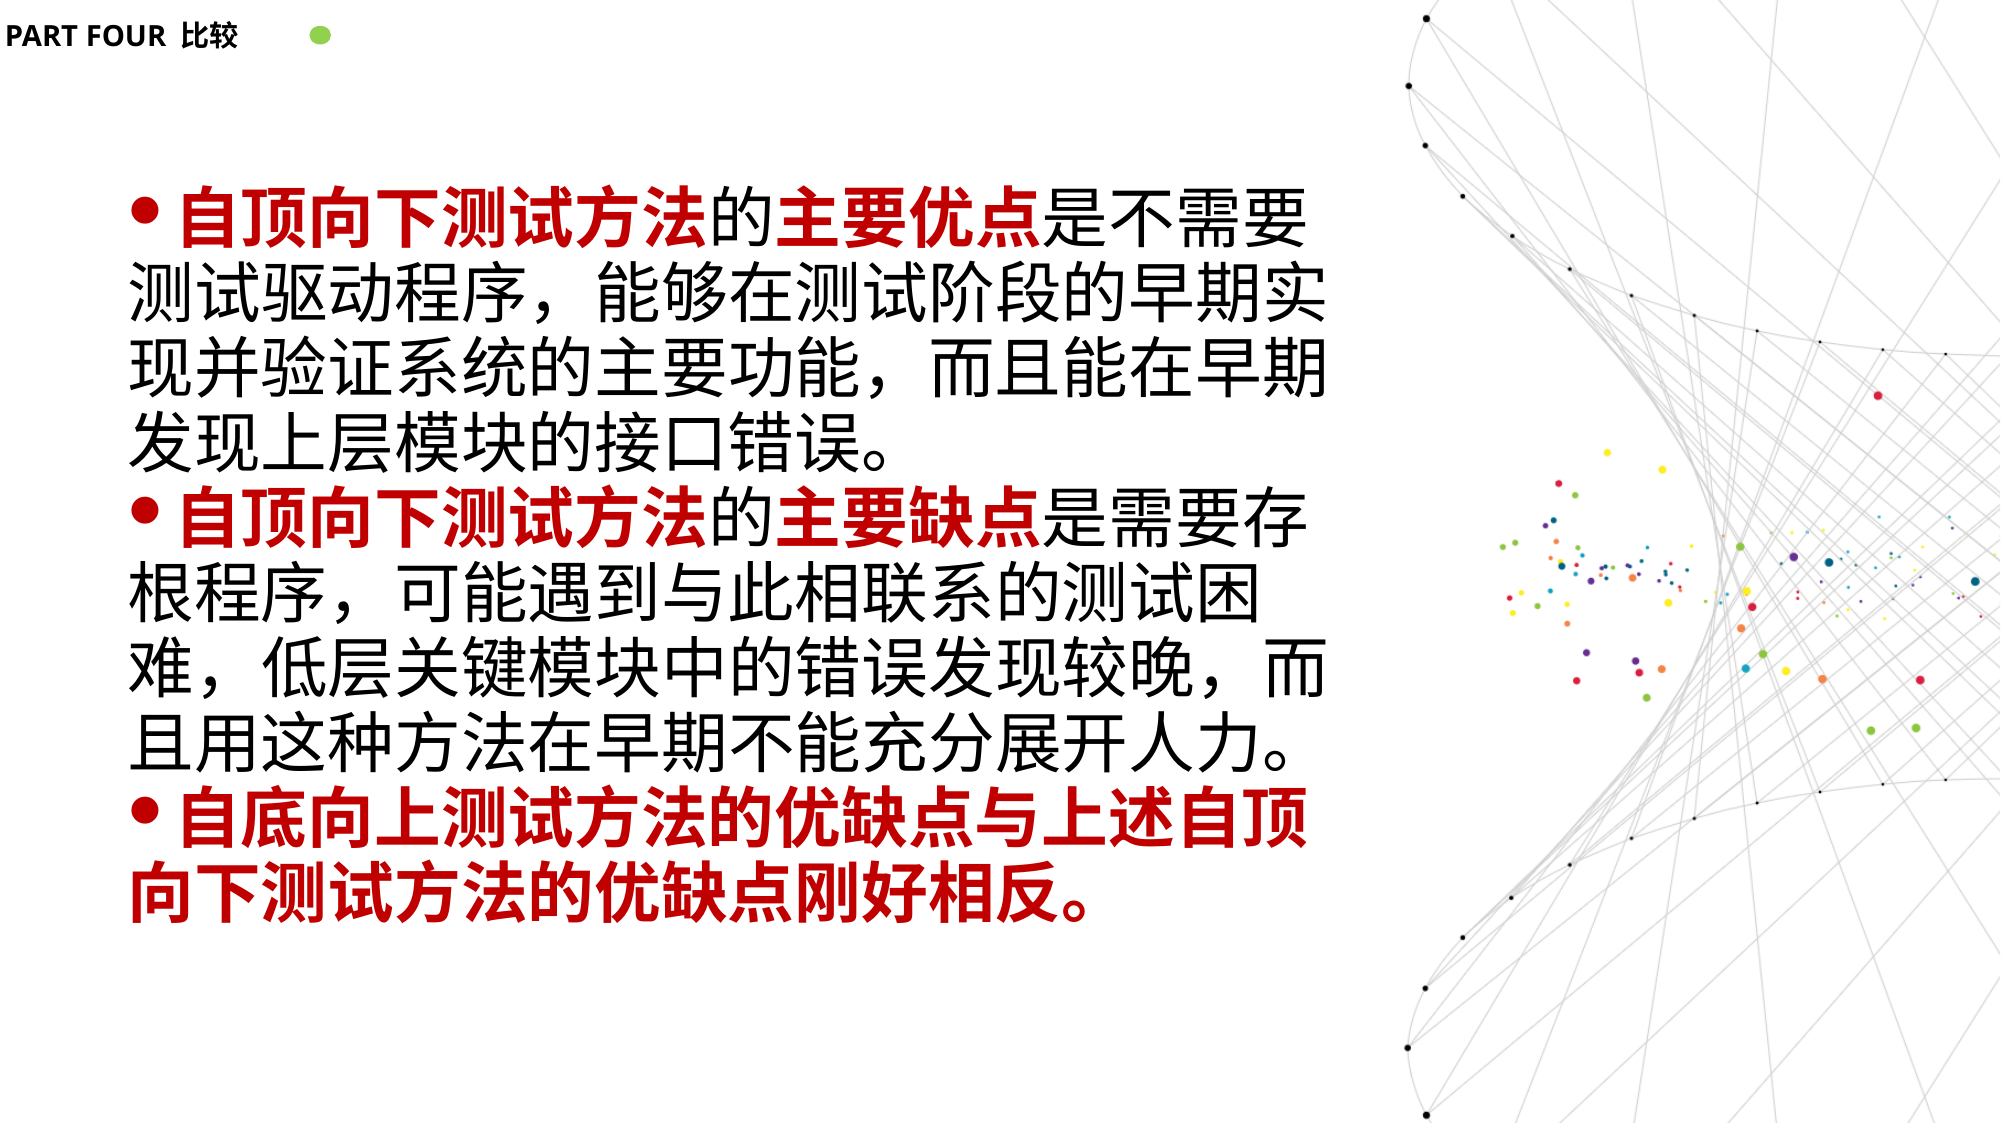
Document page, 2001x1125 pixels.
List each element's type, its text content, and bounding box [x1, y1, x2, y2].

text_box 自顶向下测试方法的主要优点是不需要测试驱动程序，能够在测试阶段的早期实现并验证系统的主要功能，而且能在早期发现上层模块的接口错误。 自顶向下测试方法的主要缺点是需要存根程序，可能遇到与此相联系的测试困难，低层关键模块中的错误发现较晚，而且用这种方法在早期不能充分展开人力。 自底向上测试方法的优缺点与上述自顶向下测试方法的优缺点刚好相反。 [112, 173, 1390, 939]
text_box PART FOUR 比较 [0, 9, 247, 60]
picture [1314, 0, 2001, 1123]
text_box [309, 25, 331, 45]
